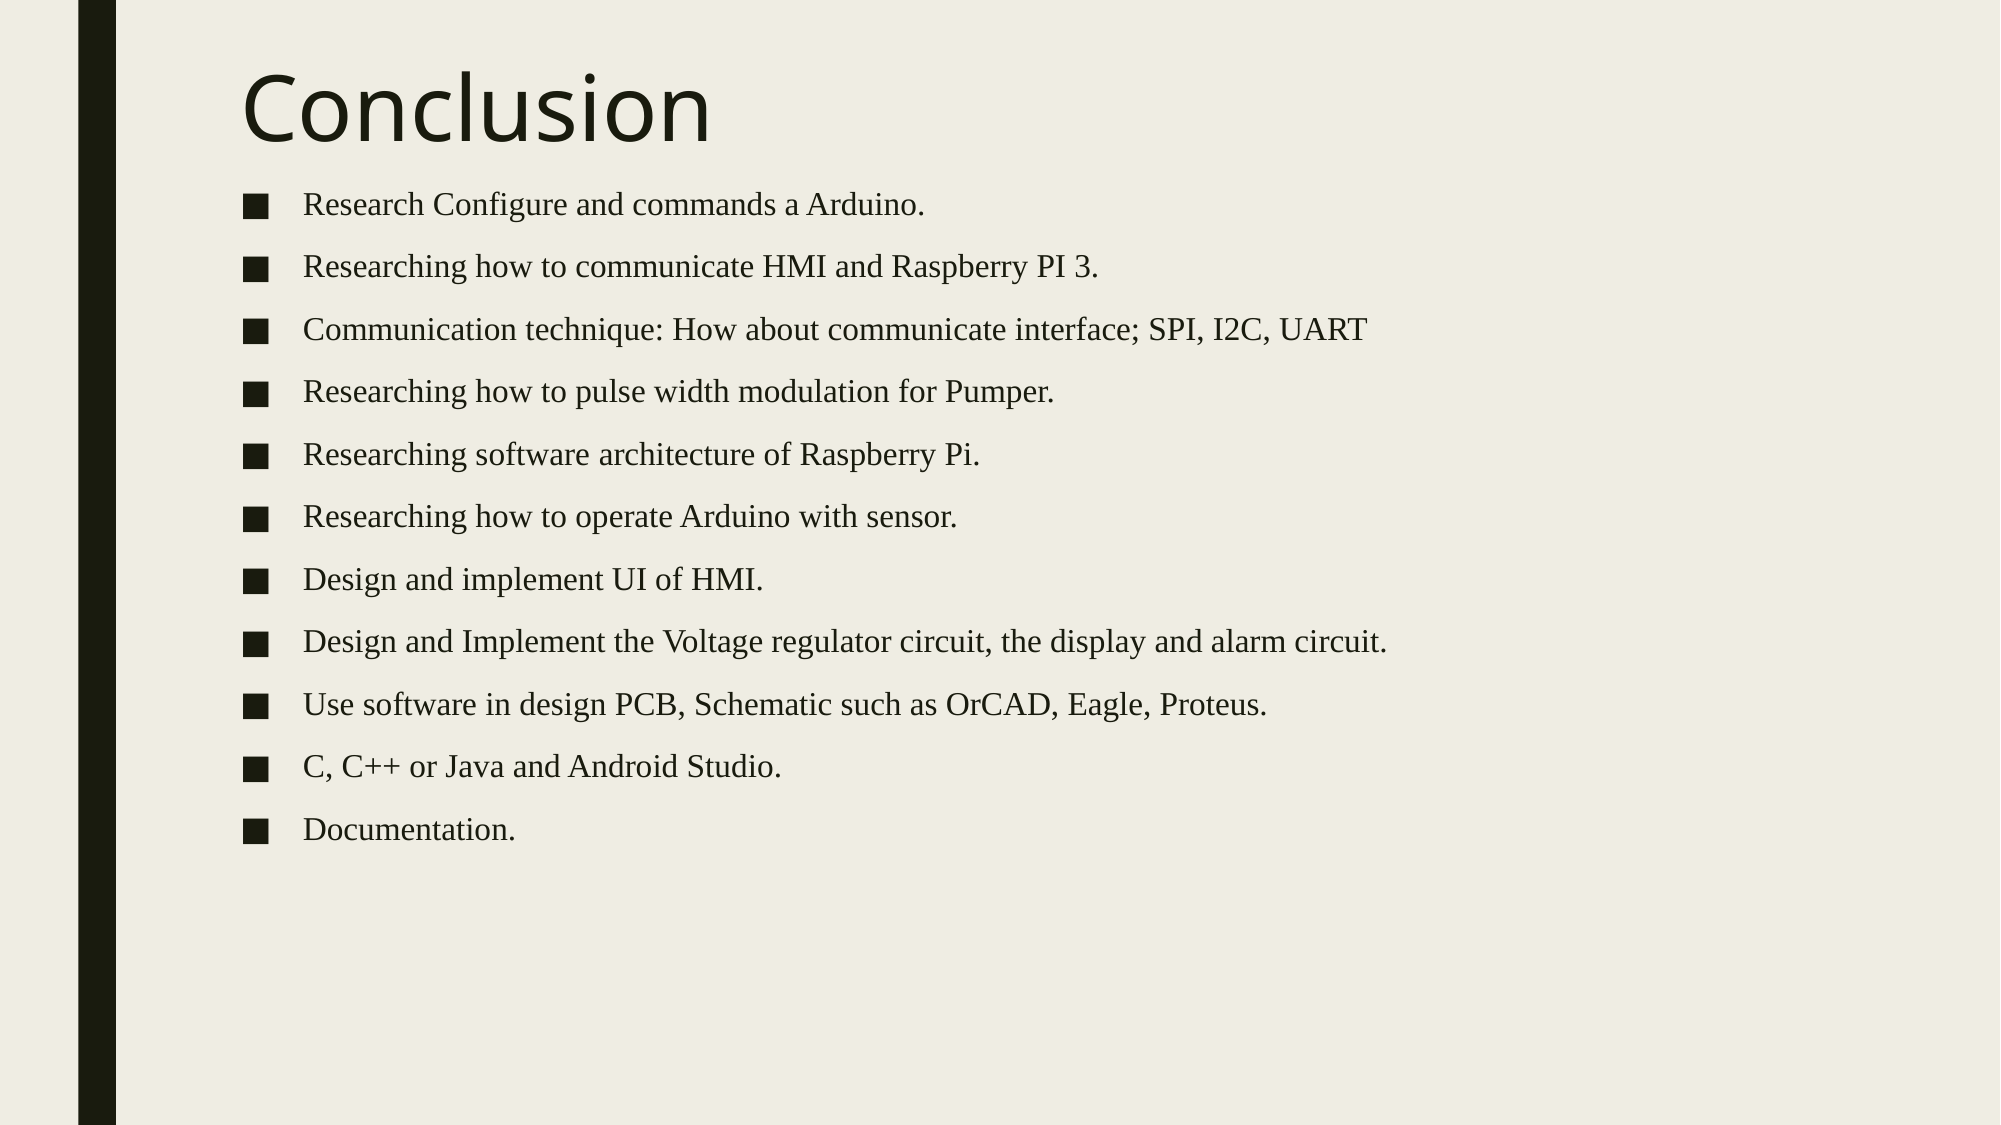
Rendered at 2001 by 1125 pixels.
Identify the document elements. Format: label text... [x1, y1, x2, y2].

title Conclusion [225, 55, 1800, 177]
list Research Configure and commands a Arduino. Researching how to communicate HMI and Raspberry PI 3. Communication technique: How about communicate interface; SPI, I2C, UART Researching how to pulse width modulation for Pumper. Researching software architecture of Raspberry Pi. Researching how to operate Arduino with sensor. Design and implement UI of HMI. Design and Implement the Voltage regulator circuit, the display and alarm circuit. Use software in design PCB, Schematic such as OrCAD, Eagle, Proteus. C, C++ or Java and Android Studio. Documentation. [225, 177, 1800, 869]
